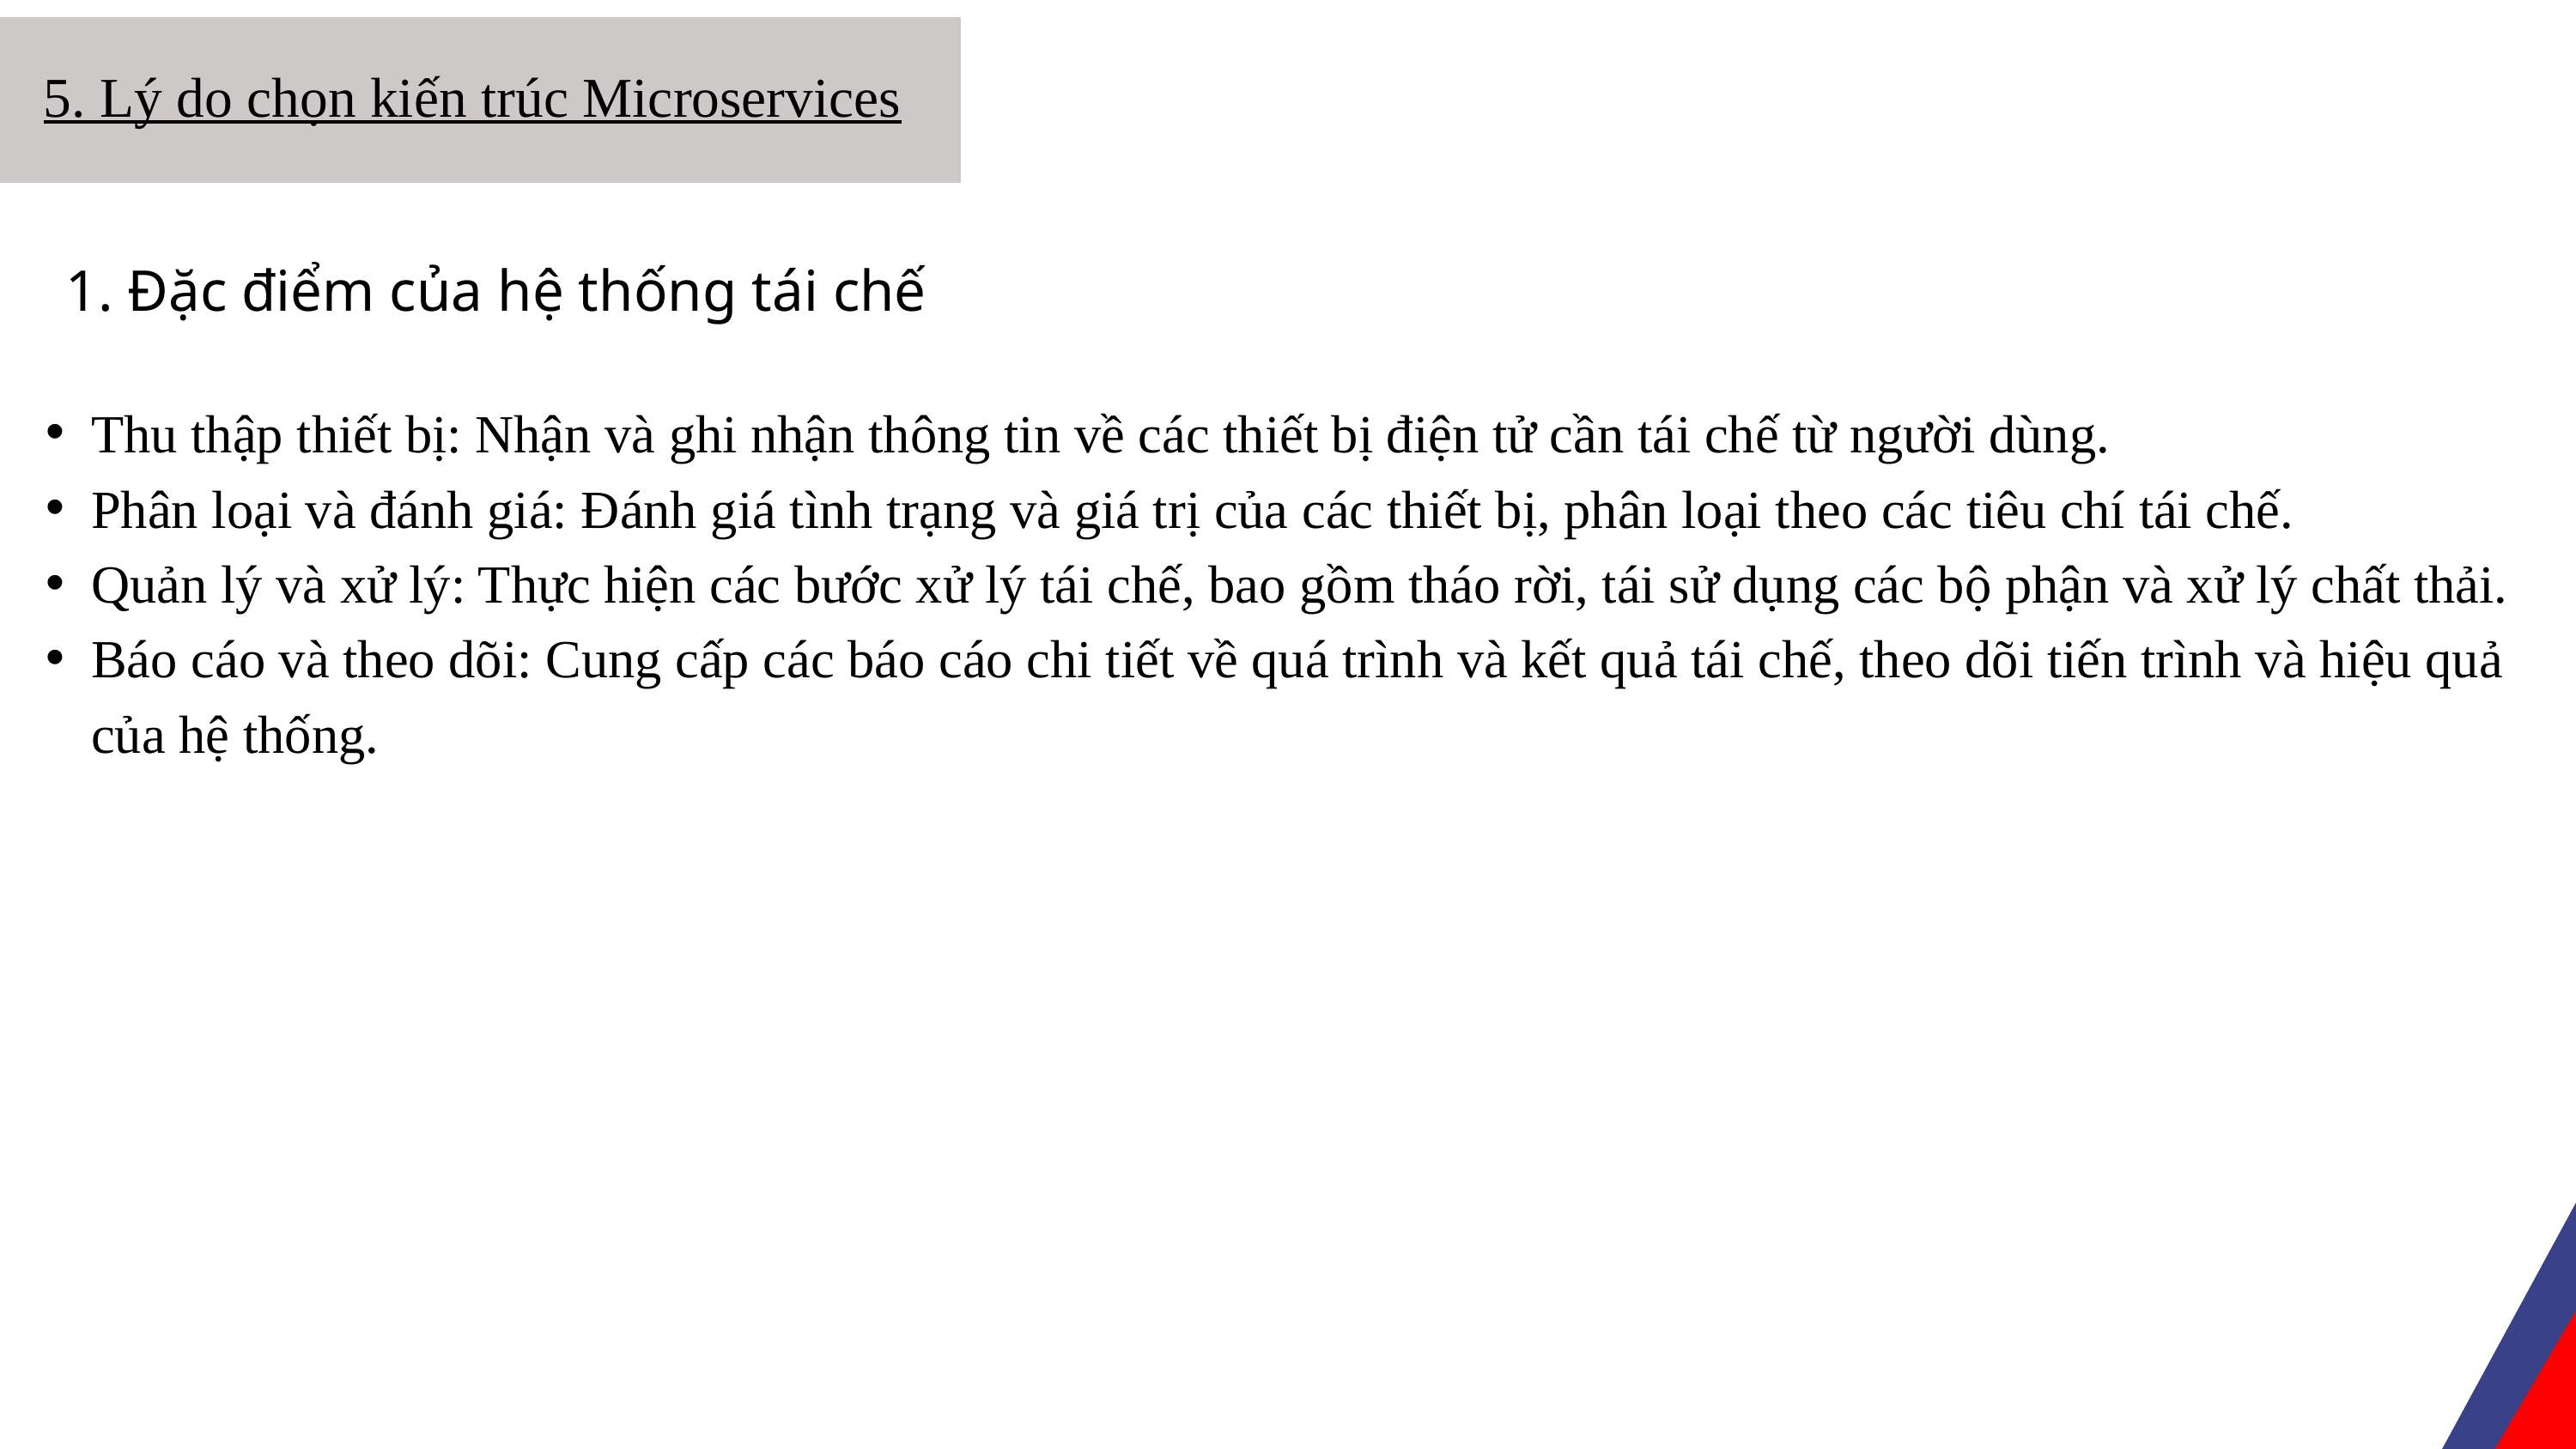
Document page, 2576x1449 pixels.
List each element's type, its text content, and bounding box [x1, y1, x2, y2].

text_box Thu thập thiết bị: Nhận và ghi nhận thông tin về các thiết bị điện tử cần tái chế từ người dùng. Phân loại và đánh giá: Đánh giá tình trạng và giá trị của các thiết bị, phân loại theo các tiêu chí tái chế. Quản lý và xử lý: Thực hiện các bước xử lý tái chế, bao gồm tháo rời, tái sử dụng các bộ phận và xử lý chất thải. Báo cáo và theo dõi: Cung cấp các báo cáo chi tiết về quá trình và kết quả tái chế, theo dõi tiến trình và hiệu quả của hệ thống. [0, 388, 2576, 840]
text_box 1. Đặc điểm của hệ thống tái chế [65, 243, 962, 323]
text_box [0, 16, 962, 184]
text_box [2369, 1199, 2576, 1449]
